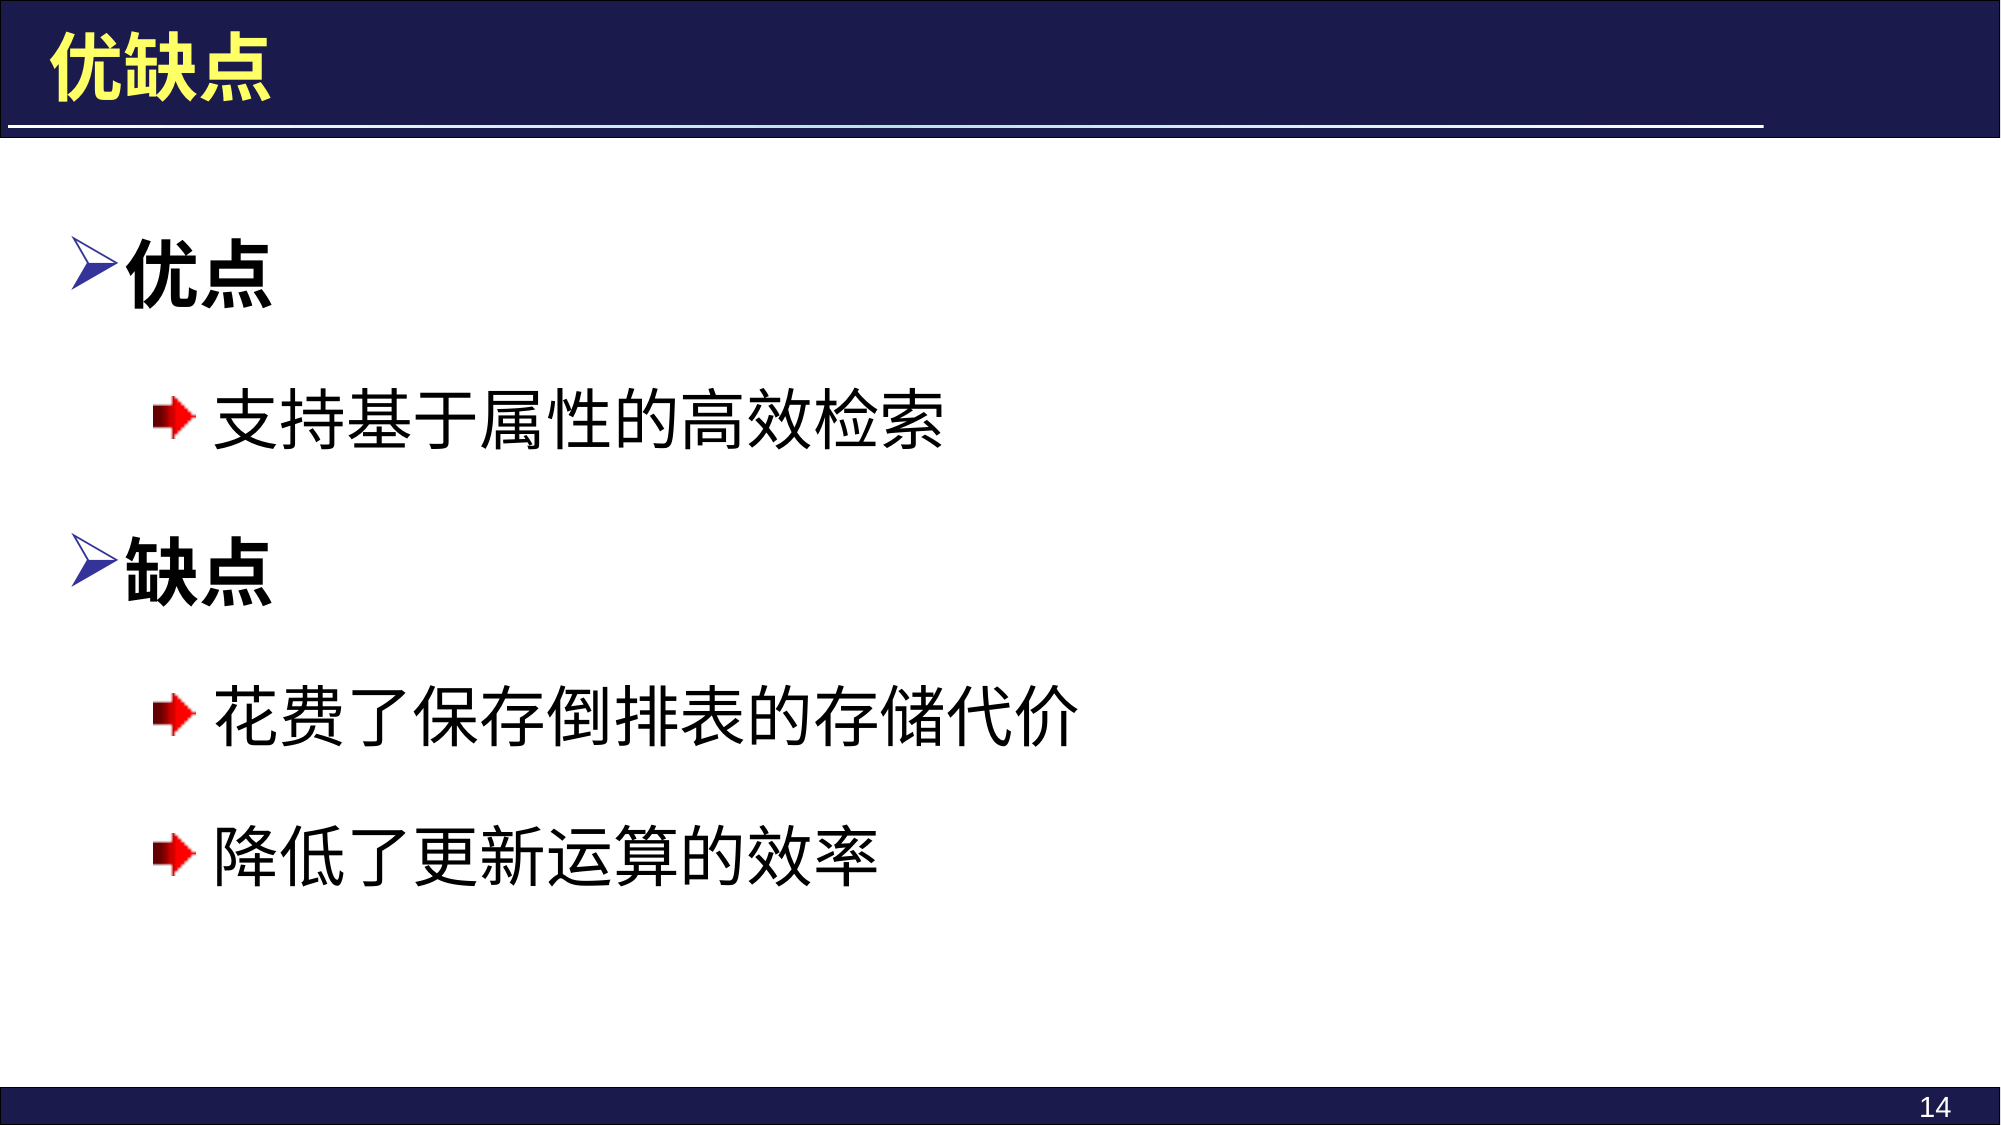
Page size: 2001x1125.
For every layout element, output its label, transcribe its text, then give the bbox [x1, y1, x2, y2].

picture [153, 396, 196, 439]
slide_number 14 [1666, 1080, 1967, 1119]
picture [153, 833, 196, 876]
picture [153, 693, 196, 736]
title 优缺点 [33, 12, 1767, 118]
list 优点 支持基于属性的高效检索 缺点 花费了保存倒排表的存储代价 降低了更新运算的效率 [50, 174, 1950, 1050]
